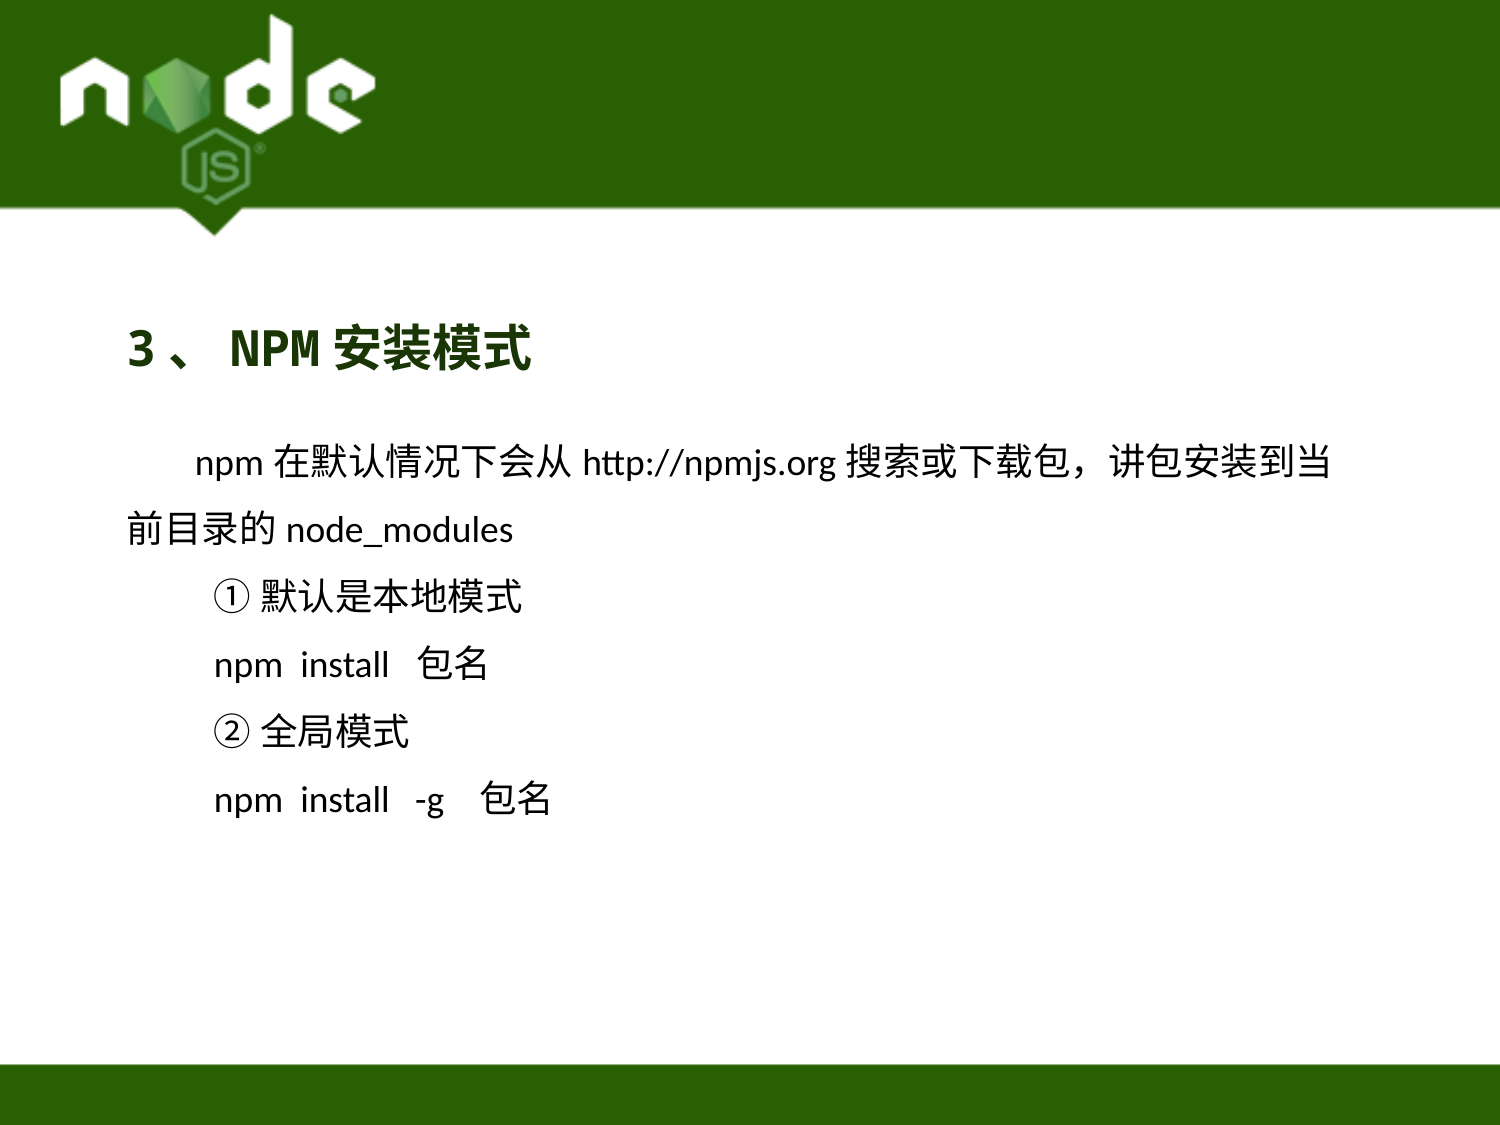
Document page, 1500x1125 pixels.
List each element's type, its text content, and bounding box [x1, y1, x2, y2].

picture [0, 0, 1500, 1125]
text_box npm在默认情况下会从http://npmjs.org搜索或下载包，讲包安装到当前目录的node_modules ①默认是本地模式 npm install 包名 ②全局模式 npm install -g 包名 [112, 407, 1384, 828]
text_box 3、NPM安装模式 [112, 278, 656, 384]
